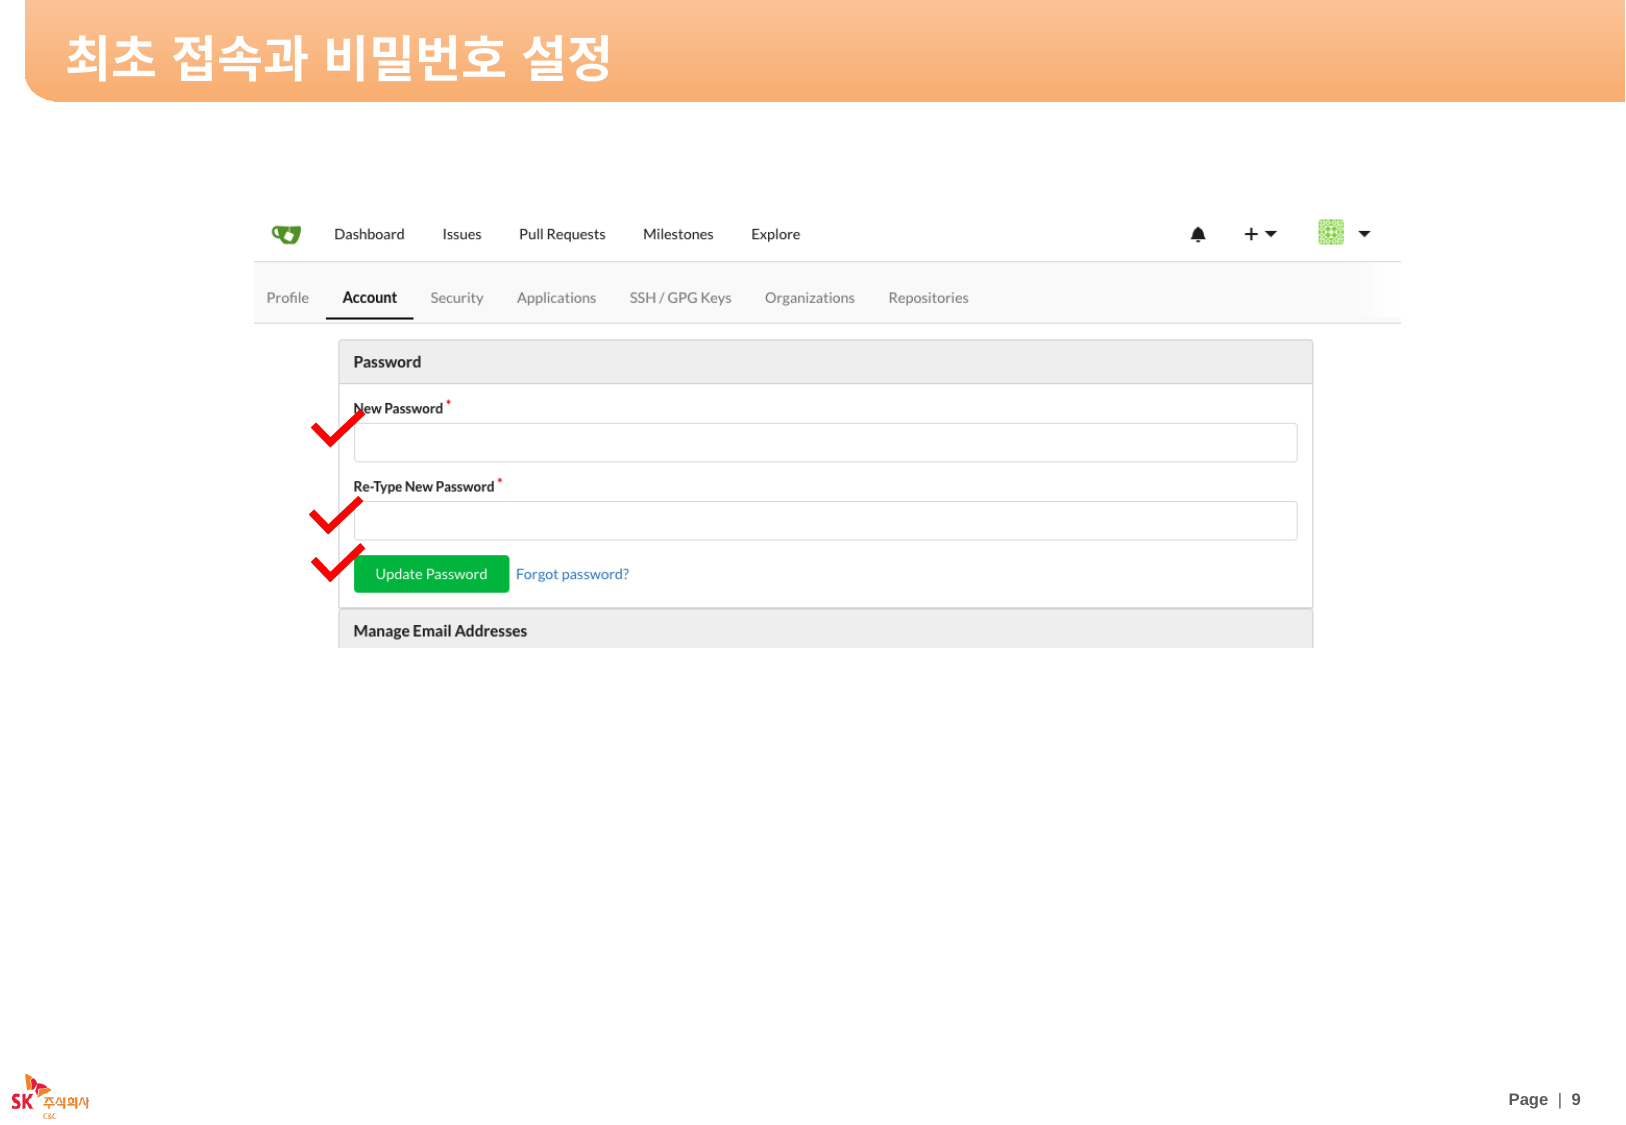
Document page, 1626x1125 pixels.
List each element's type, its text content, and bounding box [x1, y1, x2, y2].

picture [11, 1074, 89, 1119]
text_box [254, 208, 1401, 648]
title 최초 접속과 비밀번호 설정 [50, 19, 1604, 96]
